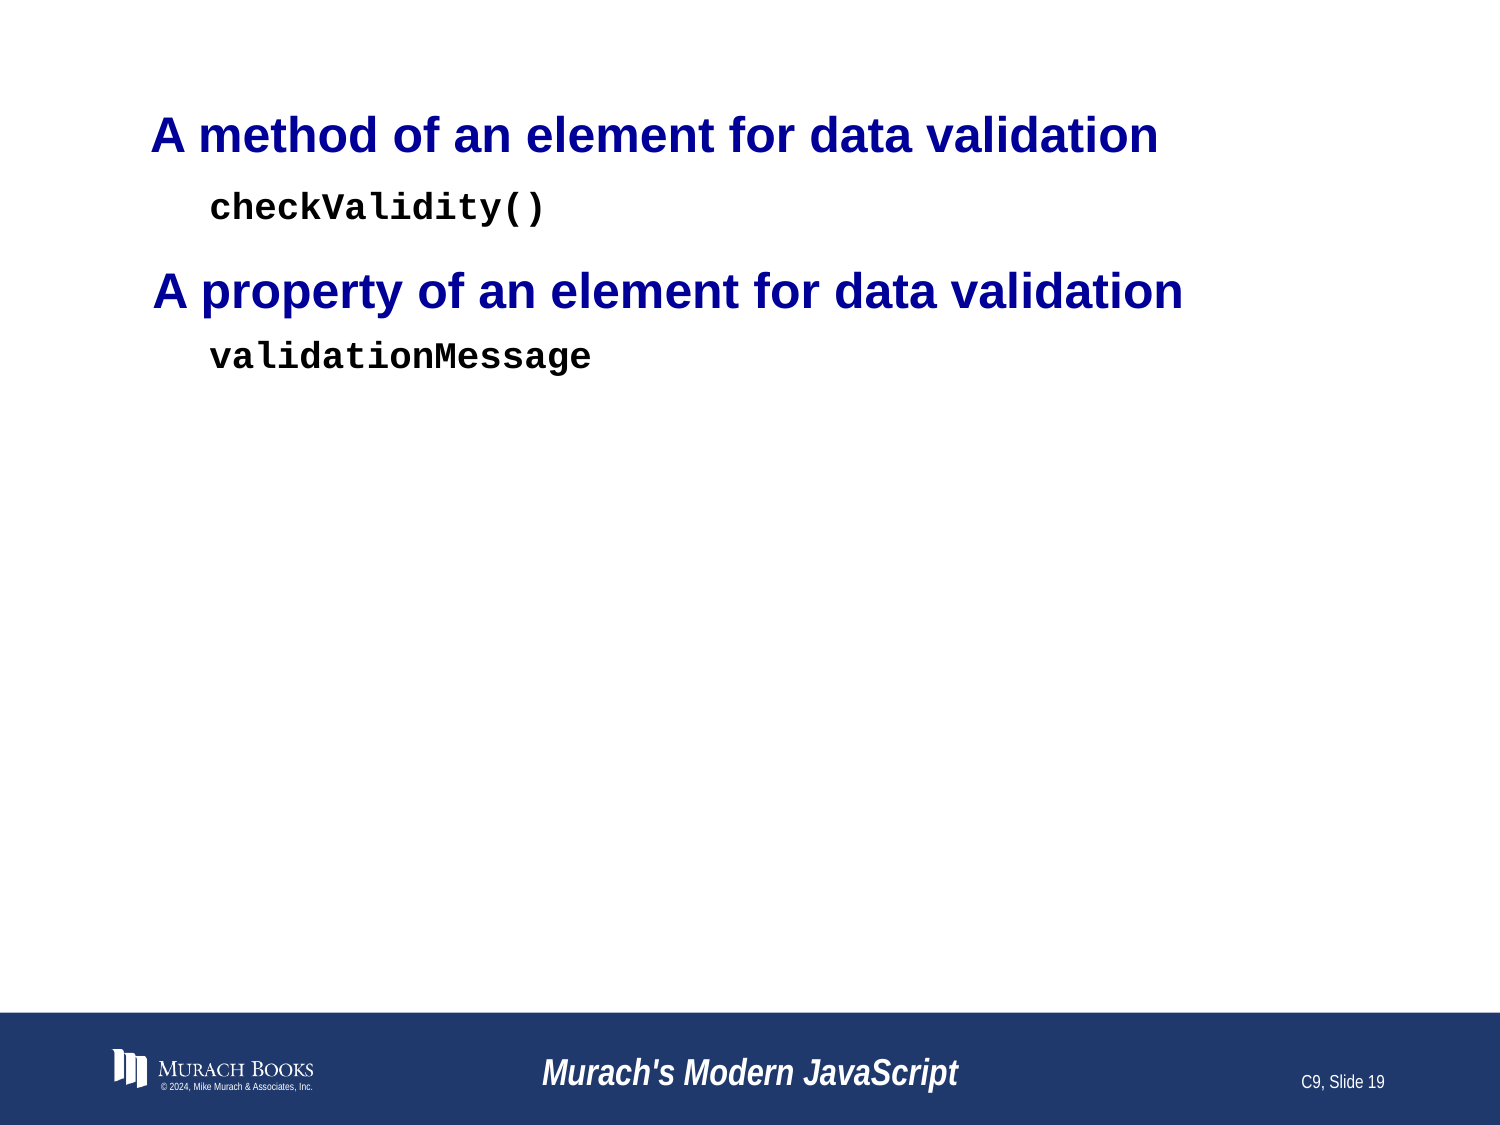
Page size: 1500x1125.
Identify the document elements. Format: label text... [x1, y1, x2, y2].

footer © 2024, Mike Murach & Associates, Inc. [12, 1025, 450, 1100]
list checkValidity() A property of an element for data validation validationMessage [137, 174, 1350, 975]
slide_number Murach's Modern JavaScript [450, 1025, 1050, 1100]
title A method of an element for data validation [150, 102, 1350, 164]
slide_number C9, Slide 19 [1087, 1025, 1400, 1100]
